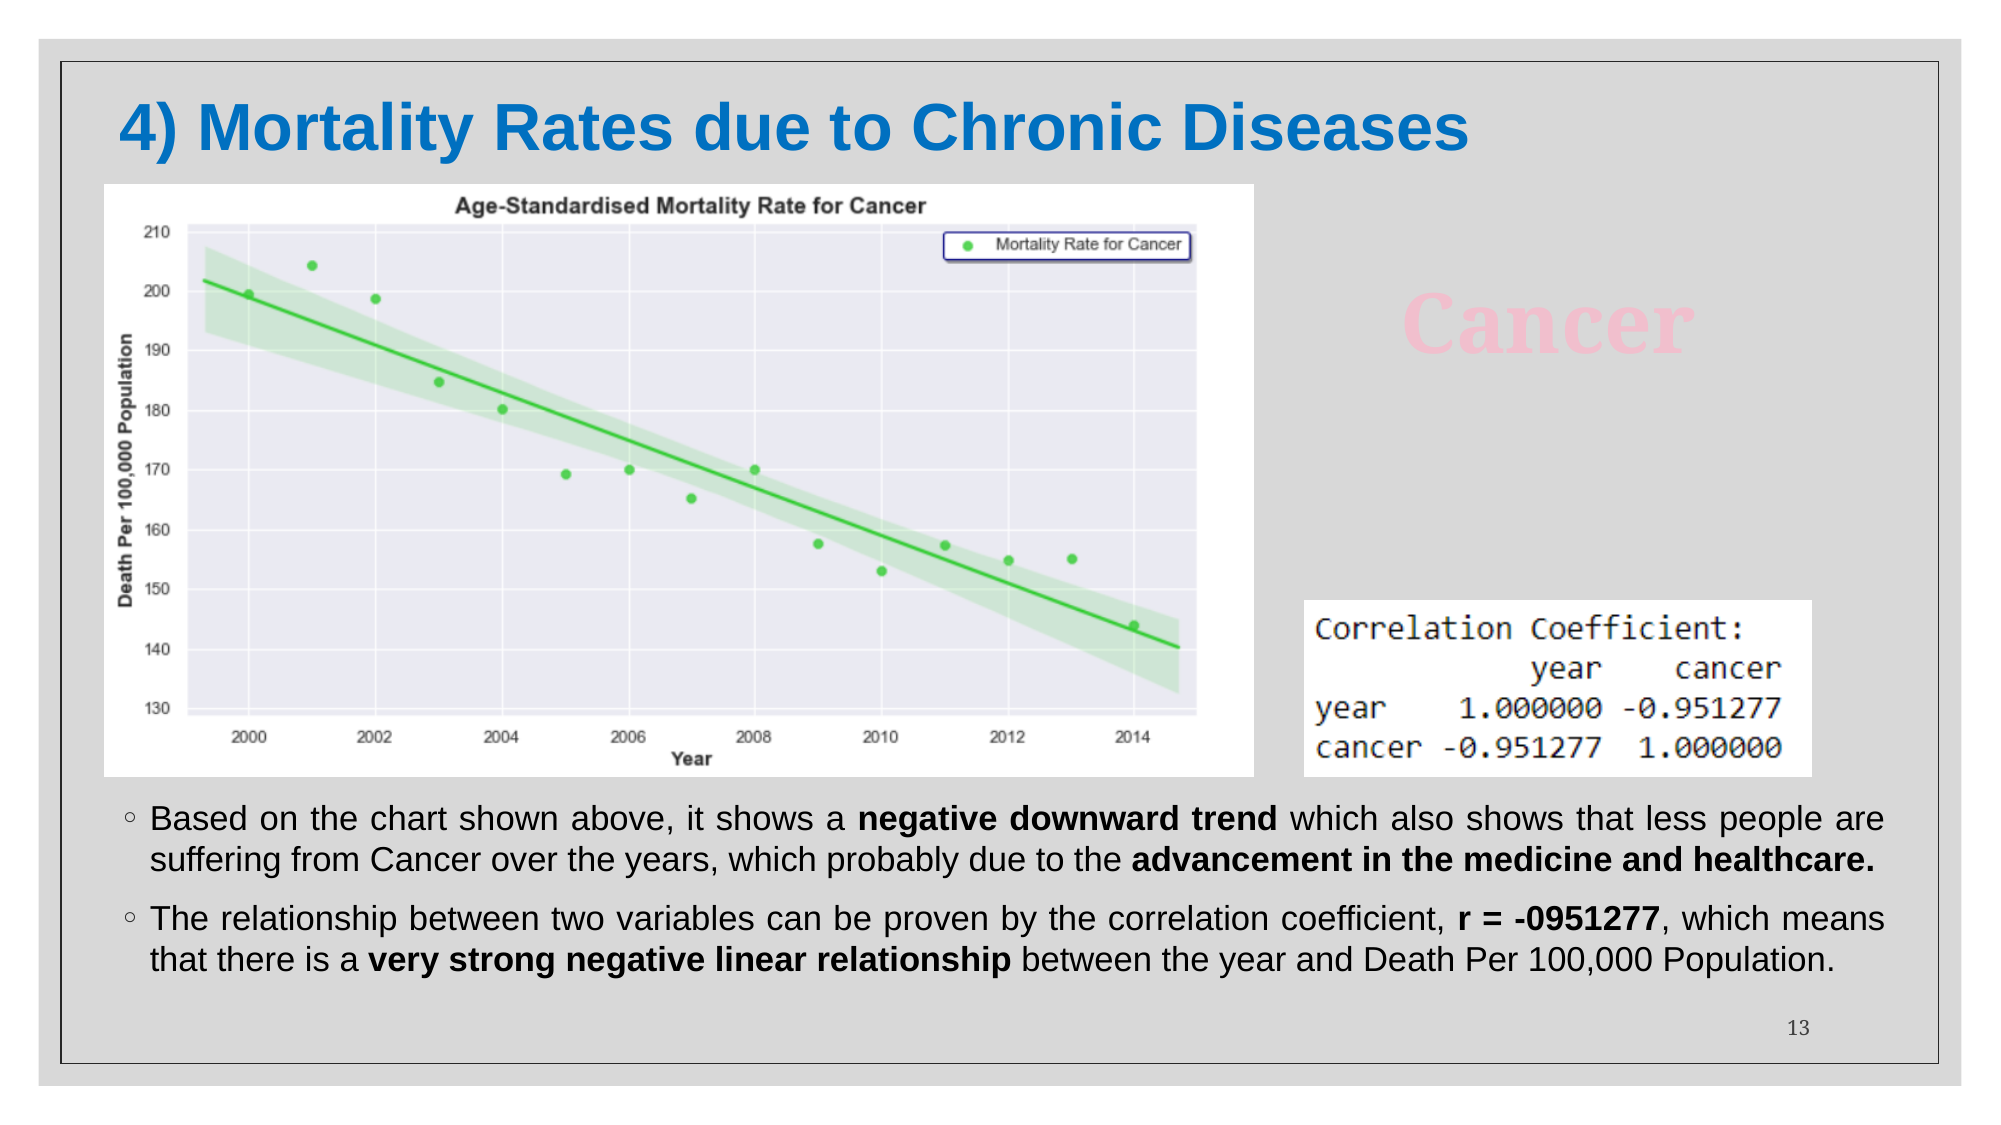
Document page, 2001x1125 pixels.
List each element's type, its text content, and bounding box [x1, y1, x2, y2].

picture [1304, 600, 1812, 777]
picture [104, 184, 1254, 777]
list Based on the chart shown above, it shows a negative downward trend which also shows that less people are suffering from Cancer over the years, which probably due to the advancement in the medicine and healthcare. The relationship between two variables can be proven by the correlation coefficient, r = -0951277, which means that there is a very strong negative linear relationship between the year and Death Per 100,000 Population. [104, 788, 1901, 1049]
text_box 4) Mortality Rates due to Chronic Diseases [104, 76, 1948, 171]
slide_number 13 [1687, 990, 1825, 1050]
text_box Cancer [1259, 263, 1968, 379]
